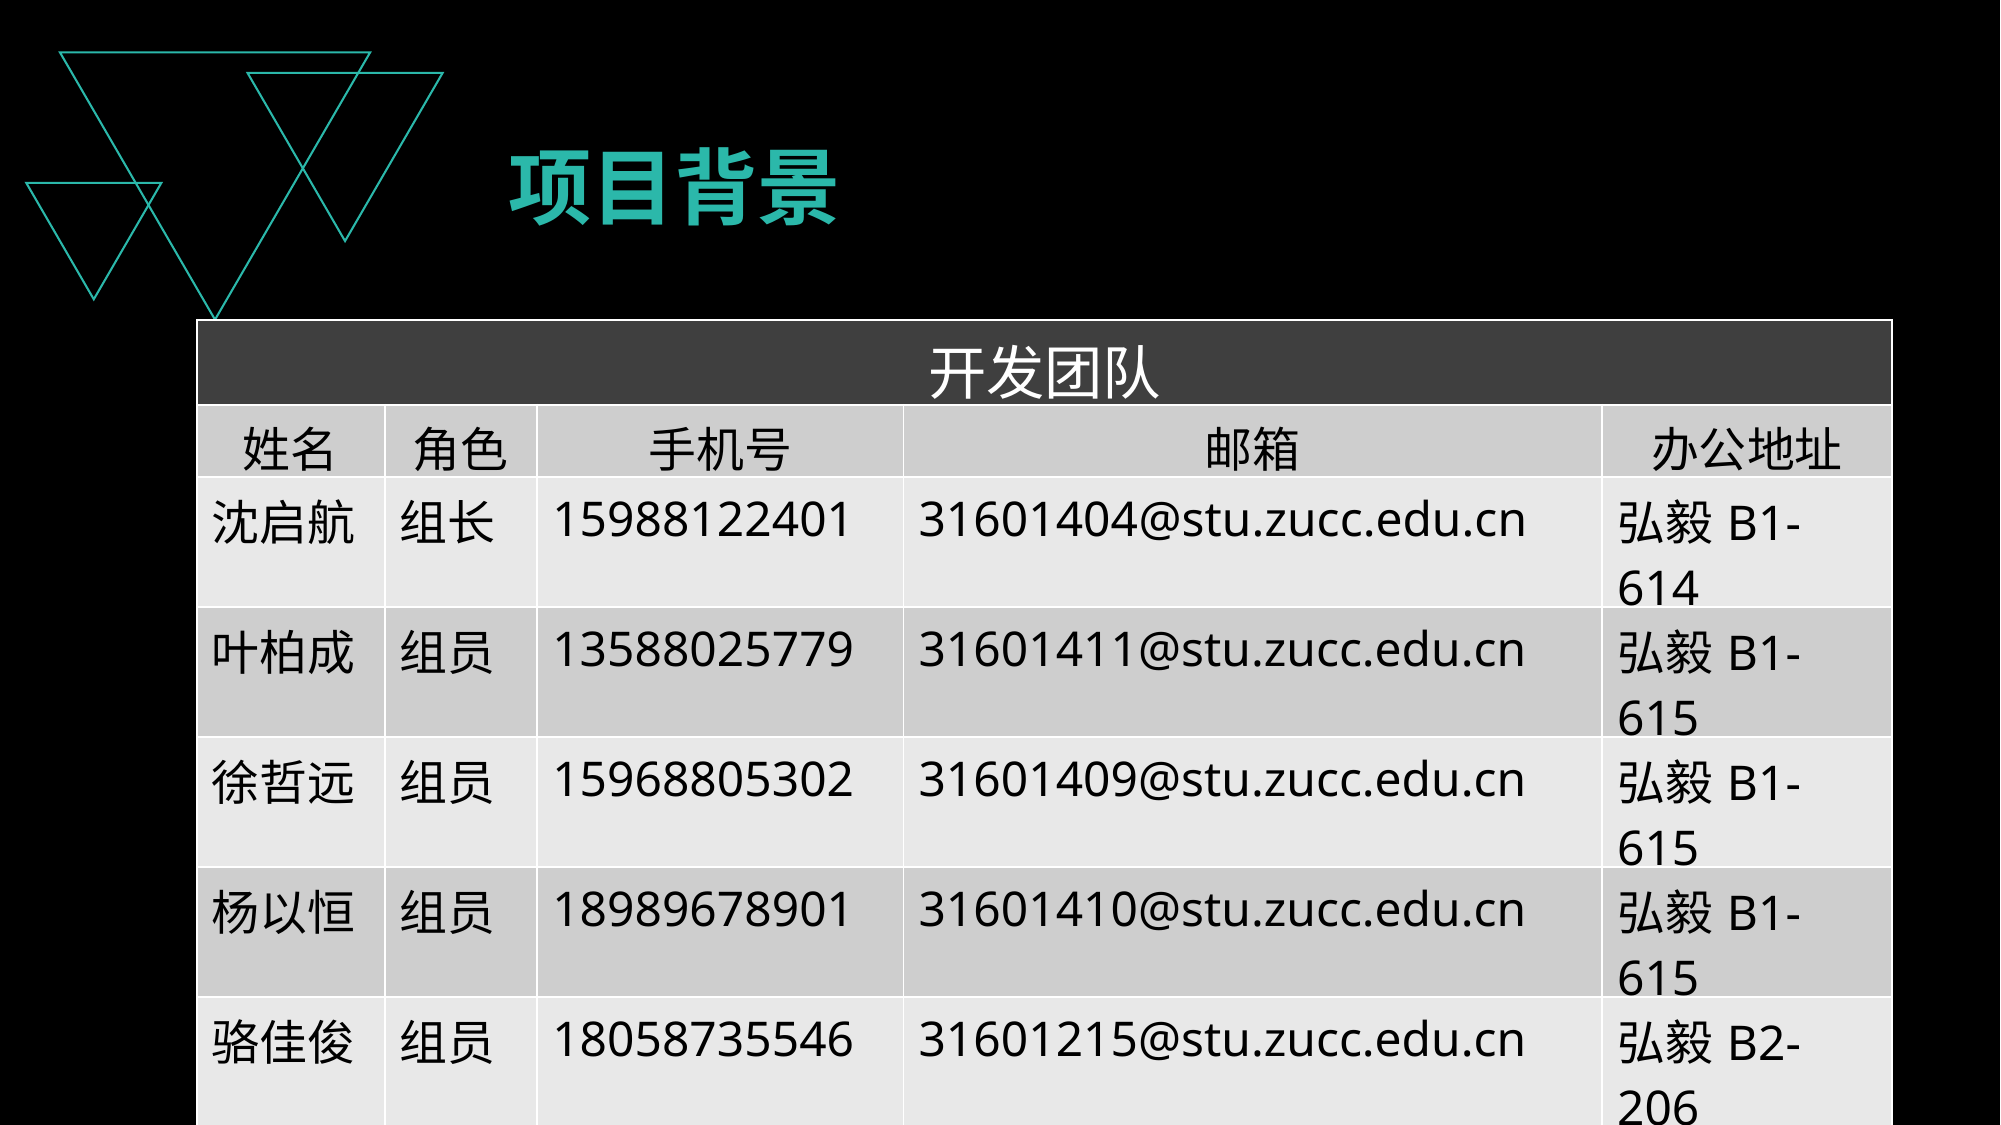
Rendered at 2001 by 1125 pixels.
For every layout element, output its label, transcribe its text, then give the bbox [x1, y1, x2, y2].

table_header 开发团队 [198, 321, 1891, 404]
table_cell 31601410@stu.zucc.edu.cn [904, 868, 1601, 996]
text_box [24, 181, 164, 302]
table_cell 组员 [386, 998, 536, 1125]
table_cell 手机号 [538, 406, 903, 476]
table_cell 沈启航 [198, 478, 384, 606]
table_cell 18058735546 [538, 998, 903, 1125]
table_cell 18989678901 [538, 868, 903, 996]
table_cell 徐哲远 [198, 738, 384, 866]
table_cell 组长 [386, 478, 536, 606]
table_cell 叶柏成 [198, 608, 384, 736]
table_cell 角色 [386, 406, 536, 476]
table_cell 31601409@stu.zucc.edu.cn [904, 738, 1601, 866]
table_cell 弘毅B1-615 [1603, 738, 1891, 866]
text_box [58, 51, 372, 319]
table_cell 姓名 [198, 406, 384, 476]
table_cell 31601404@stu.zucc.edu.cn [904, 478, 1601, 606]
table_cell 组员 [386, 608, 536, 736]
table_cell 13588025779 [538, 608, 903, 736]
table_cell 组员 [386, 738, 536, 866]
table_cell 弘毅B1-614 [1603, 478, 1891, 606]
table_cell 办公地址 [1603, 406, 1891, 476]
table_cell 组员 [386, 868, 536, 996]
table_cell 弘毅B1-615 [1603, 868, 1891, 996]
text_box 项目背景 [493, 128, 1596, 243]
table_cell 骆佳俊 [198, 998, 384, 1125]
table_cell 弘毅B1-615 [1603, 608, 1891, 736]
table_cell 邮箱 [904, 406, 1601, 476]
text_box [245, 71, 445, 244]
table_cell 弘毅B2-206 [1603, 998, 1891, 1125]
table_cell 15988122401 [538, 478, 903, 606]
table_cell 15968805302 [538, 738, 903, 866]
table_cell 31601411@stu.zucc.edu.cn [904, 608, 1601, 736]
table_cell 杨以恒 [198, 868, 384, 996]
table_cell 31601215@stu.zucc.edu.cn [904, 998, 1601, 1125]
